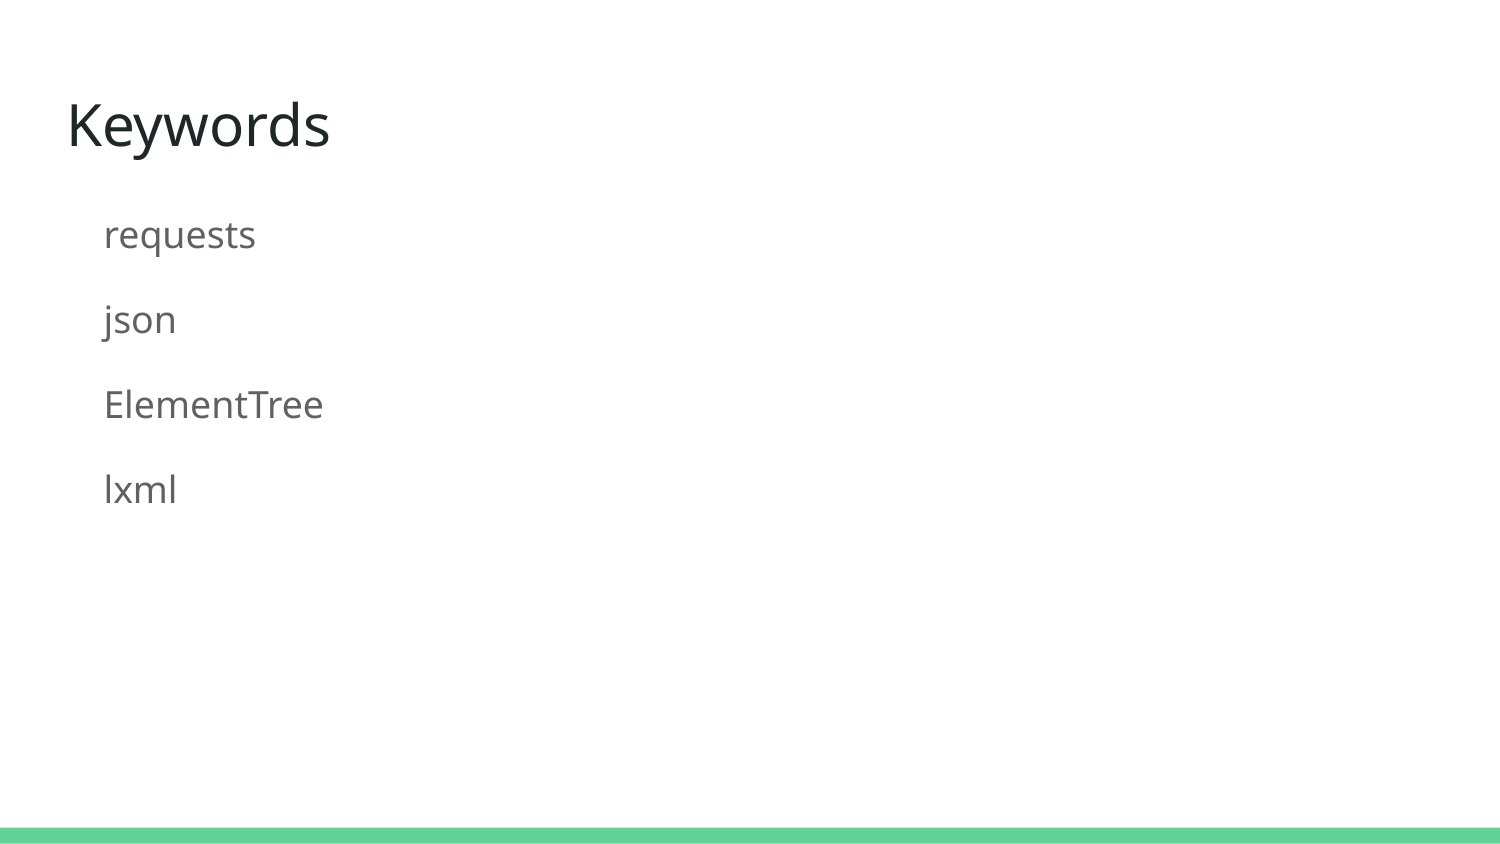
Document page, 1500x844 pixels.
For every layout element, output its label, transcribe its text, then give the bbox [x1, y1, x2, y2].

list requests json ElementTree lxml [51, 189, 1449, 750]
title Keywords [51, 72, 1449, 167]
